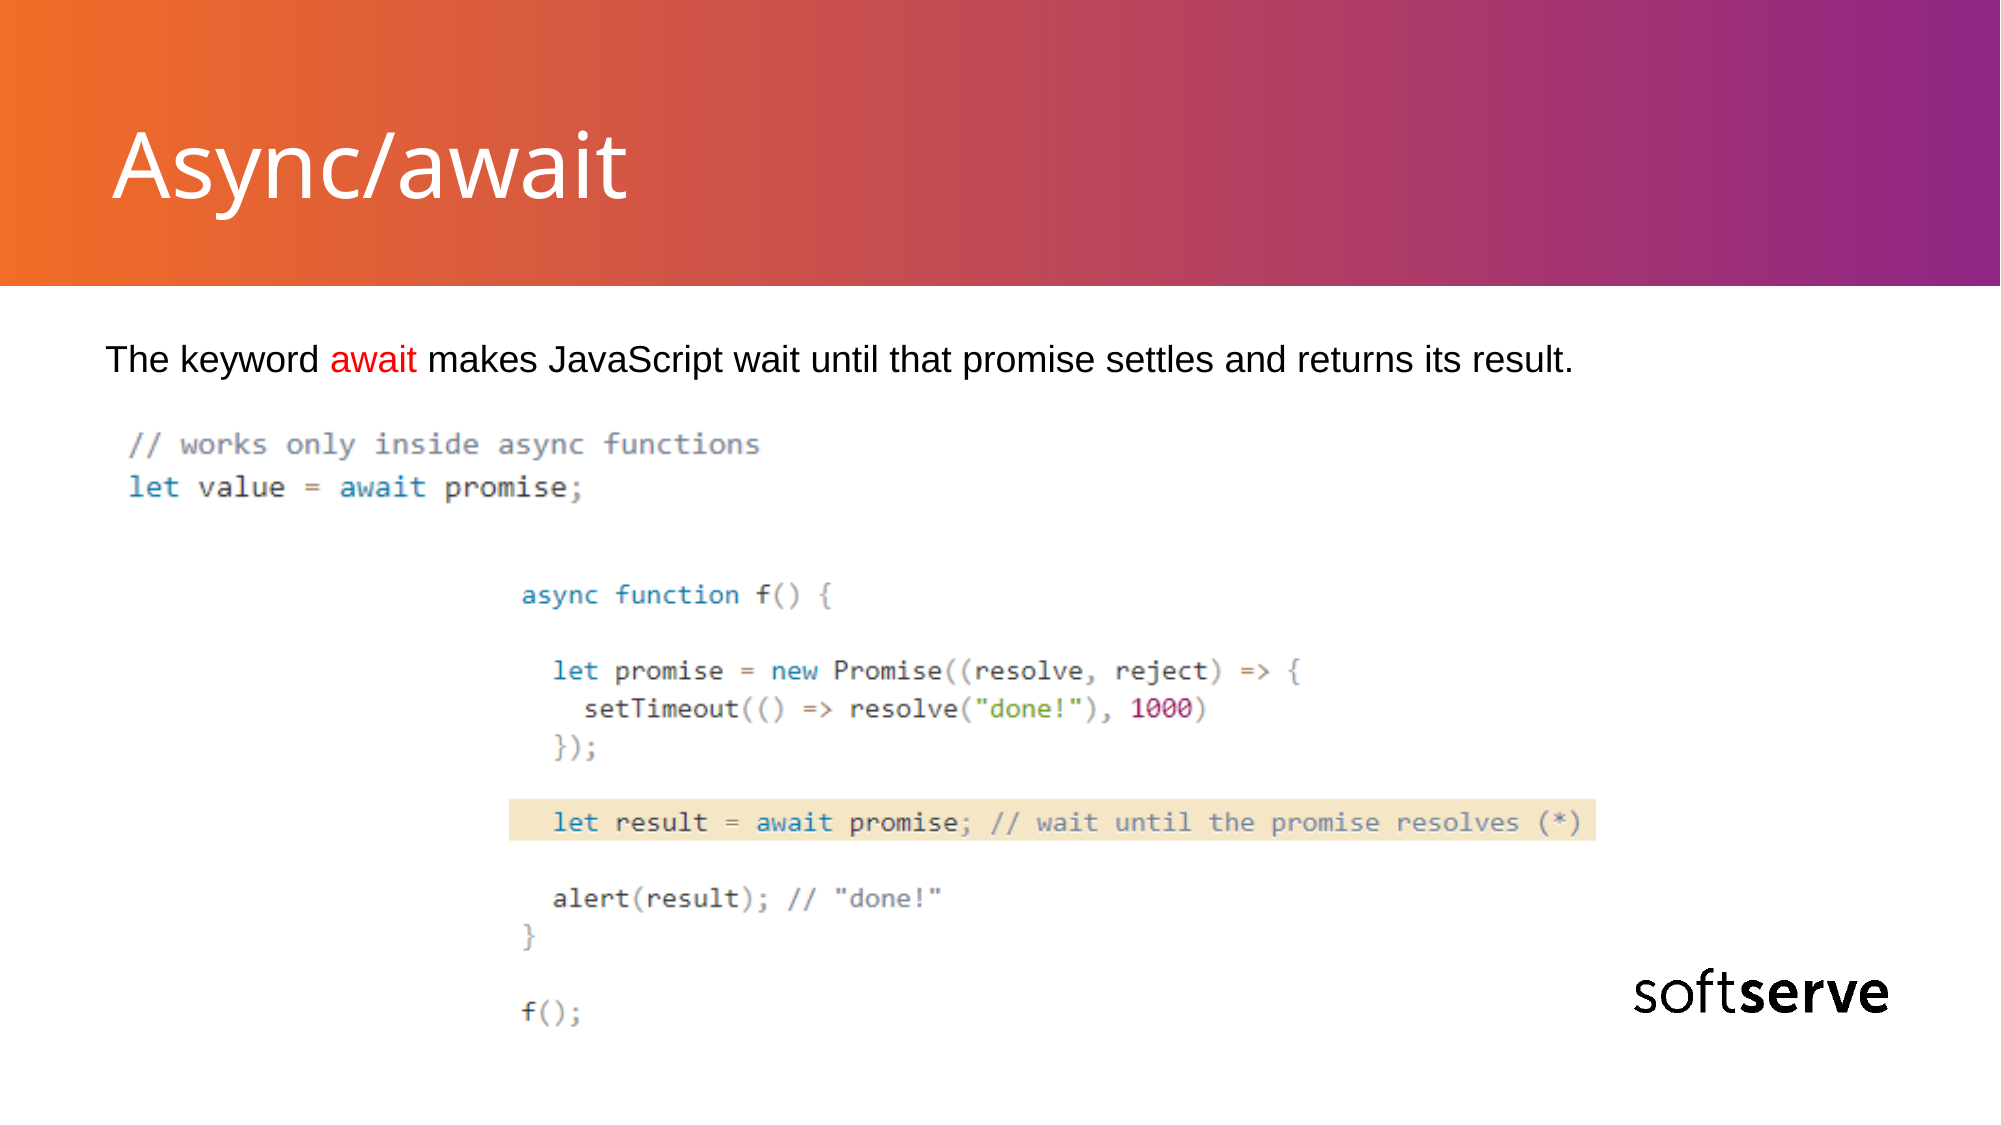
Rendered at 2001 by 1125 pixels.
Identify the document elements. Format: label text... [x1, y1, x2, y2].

title Async/await [112, 112, 1888, 225]
picture [509, 566, 1596, 1044]
picture [112, 403, 814, 523]
text_box The keyword await makes JavaScript wait until that promise settles and returns its result. [90, 327, 1649, 388]
picture [1634, 968, 1888, 1013]
